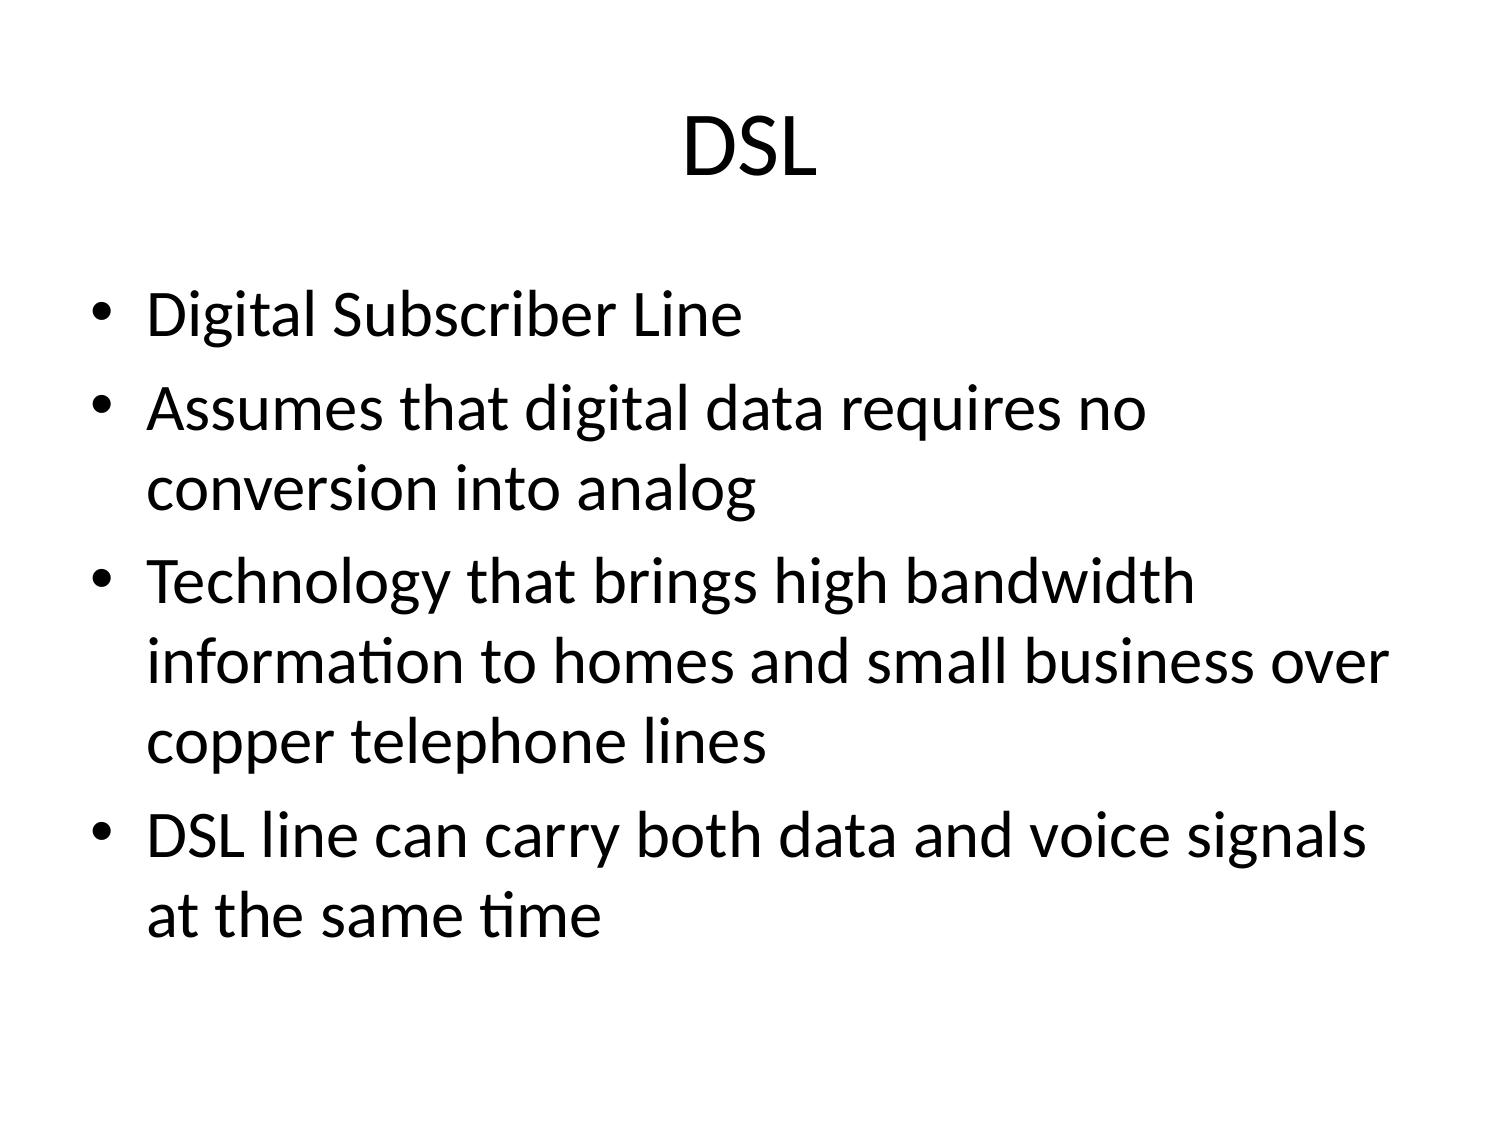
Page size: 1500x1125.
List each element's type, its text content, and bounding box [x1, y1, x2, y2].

list Digital Subscriber Line Assumes that digital data requires no conversion into analog Technology that brings high bandwidth information to homes and small business over copper telephone lines DSL line can carry both data and voice signals at the same time [75, 262, 1425, 1005]
title DSL [75, 45, 1425, 233]
